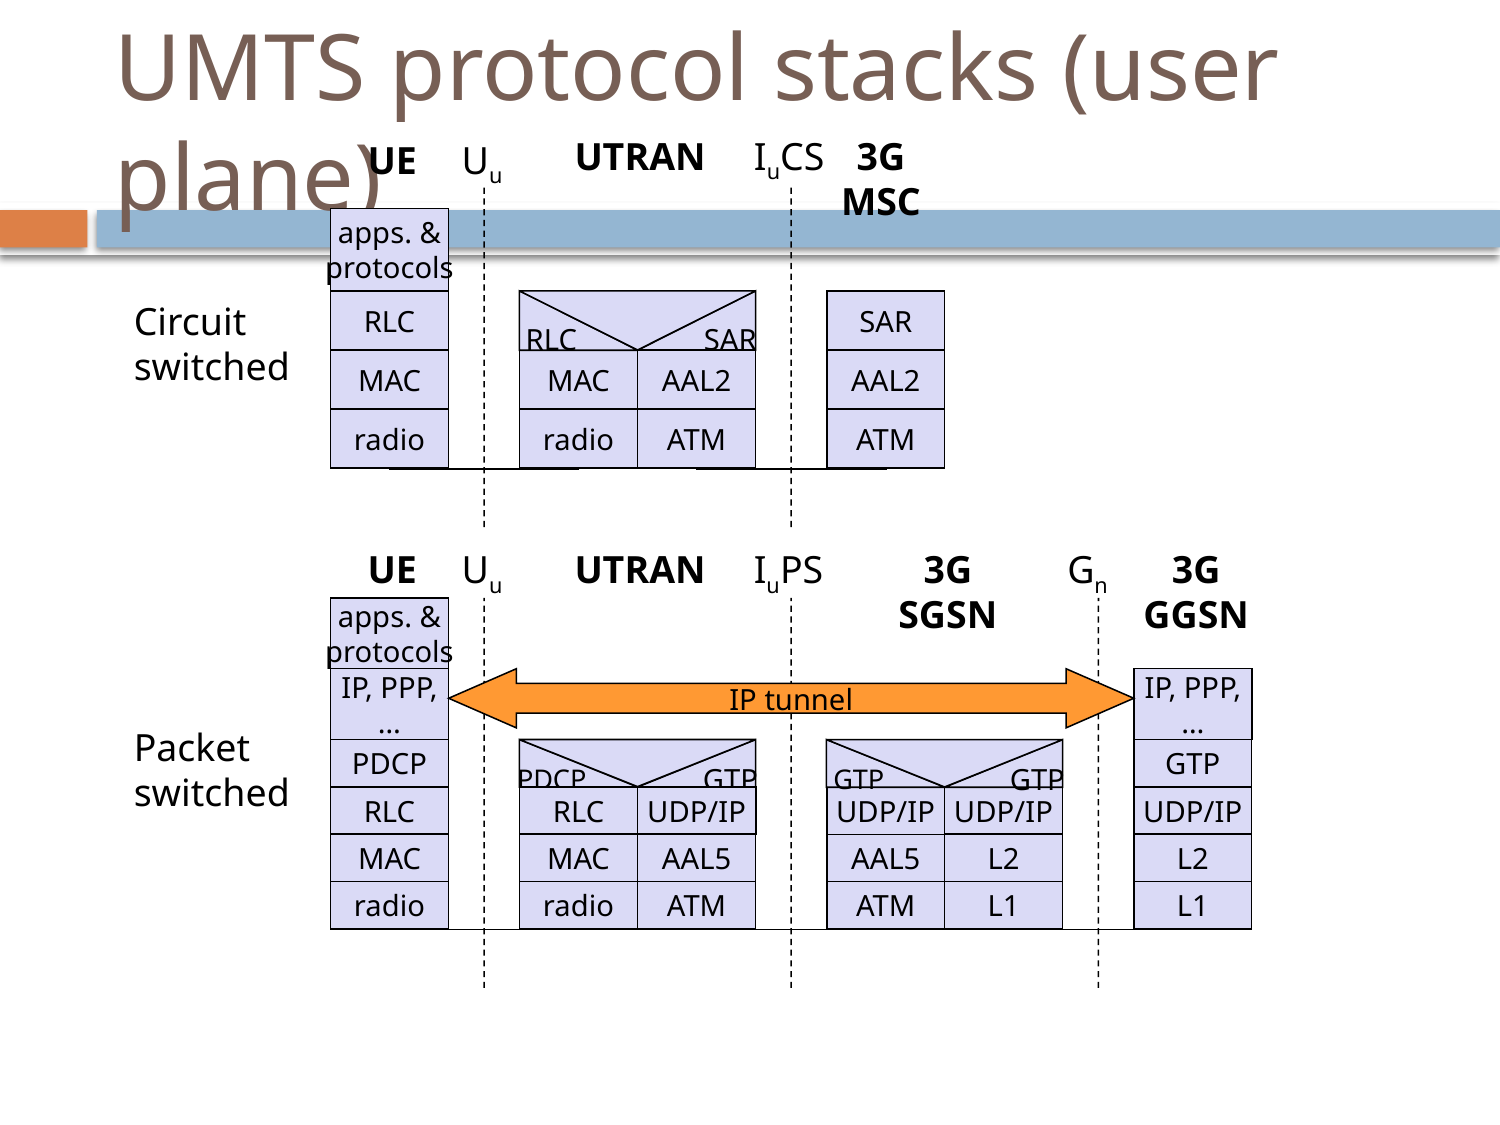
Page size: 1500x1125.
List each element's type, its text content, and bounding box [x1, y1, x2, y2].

text_box L2 [1133, 834, 1252, 881]
text_box [519, 290, 756, 350]
text_box radio [519, 409, 637, 469]
text_box radio [330, 881, 449, 929]
text_box AAL2 [826, 350, 945, 409]
text_box RLC [330, 290, 449, 350]
text_box PDCP [330, 740, 449, 787]
text_box GTP [642, 740, 756, 786]
text_box IP, PPP, … [1133, 668, 1252, 740]
text_box UDP/IP [1133, 787, 1252, 834]
text_box apps. & protocols [330, 208, 449, 290]
text_box radio [330, 409, 449, 469]
text_box 3G GGSN [1128, 538, 1264, 644]
text_box MAC [519, 834, 637, 881]
text_box Circuit switched [119, 290, 305, 396]
text_box AAL2 [637, 350, 756, 409]
text_box MAC [330, 834, 449, 881]
text_box UE [352, 129, 432, 190]
text_box Packet switched [119, 716, 305, 821]
text_box 3G SGSN [883, 538, 1013, 644]
text_box ATM [826, 409, 945, 469]
text_box IuPS [738, 538, 838, 605]
text_box AAL5 [826, 835, 944, 881]
text_box L1 [1133, 881, 1252, 929]
text_box ATM [826, 881, 944, 929]
text_box AAL5 [637, 834, 756, 881]
text_box apps. & protocols [330, 597, 449, 668]
text_box ATM [637, 881, 756, 929]
text_box Gn [1052, 538, 1123, 605]
text_box radio [519, 881, 637, 929]
text_box [519, 739, 756, 786]
text_box IP tunnel [448, 668, 1134, 728]
text_box UE [352, 538, 432, 599]
title UMTS protocol stacks (user plane) [99, 37, 1438, 200]
text_box SAR [640, 292, 756, 350]
text_box GTP [826, 740, 944, 788]
text_box IP, PPP, … [330, 668, 449, 740]
text_box UTRAN [559, 125, 721, 186]
text_box GTP [944, 740, 1063, 788]
text_box SAR [826, 290, 945, 350]
text_box IuCS [739, 125, 826, 192]
text_box RLC [519, 786, 637, 834]
text_box RLC [519, 292, 637, 351]
text_box UDP/IP [826, 788, 944, 835]
text_box L1 [944, 881, 1063, 929]
text_box Uu [446, 129, 518, 196]
text_box MAC [519, 351, 637, 409]
text_box ATM [637, 409, 756, 469]
text_box GTP [1133, 740, 1252, 787]
text_box UDP/IP [637, 786, 756, 834]
text_box RLC [330, 787, 449, 834]
text_box [826, 739, 1063, 787]
text_box Uu [446, 538, 518, 605]
text_box PDCP [519, 740, 633, 786]
text_box 3G MSC [826, 125, 936, 231]
text_box MAC [330, 350, 449, 409]
text_box UDP/IP [944, 788, 1063, 834]
text_box UTRAN [559, 538, 721, 599]
text_box L2 [944, 834, 1063, 881]
